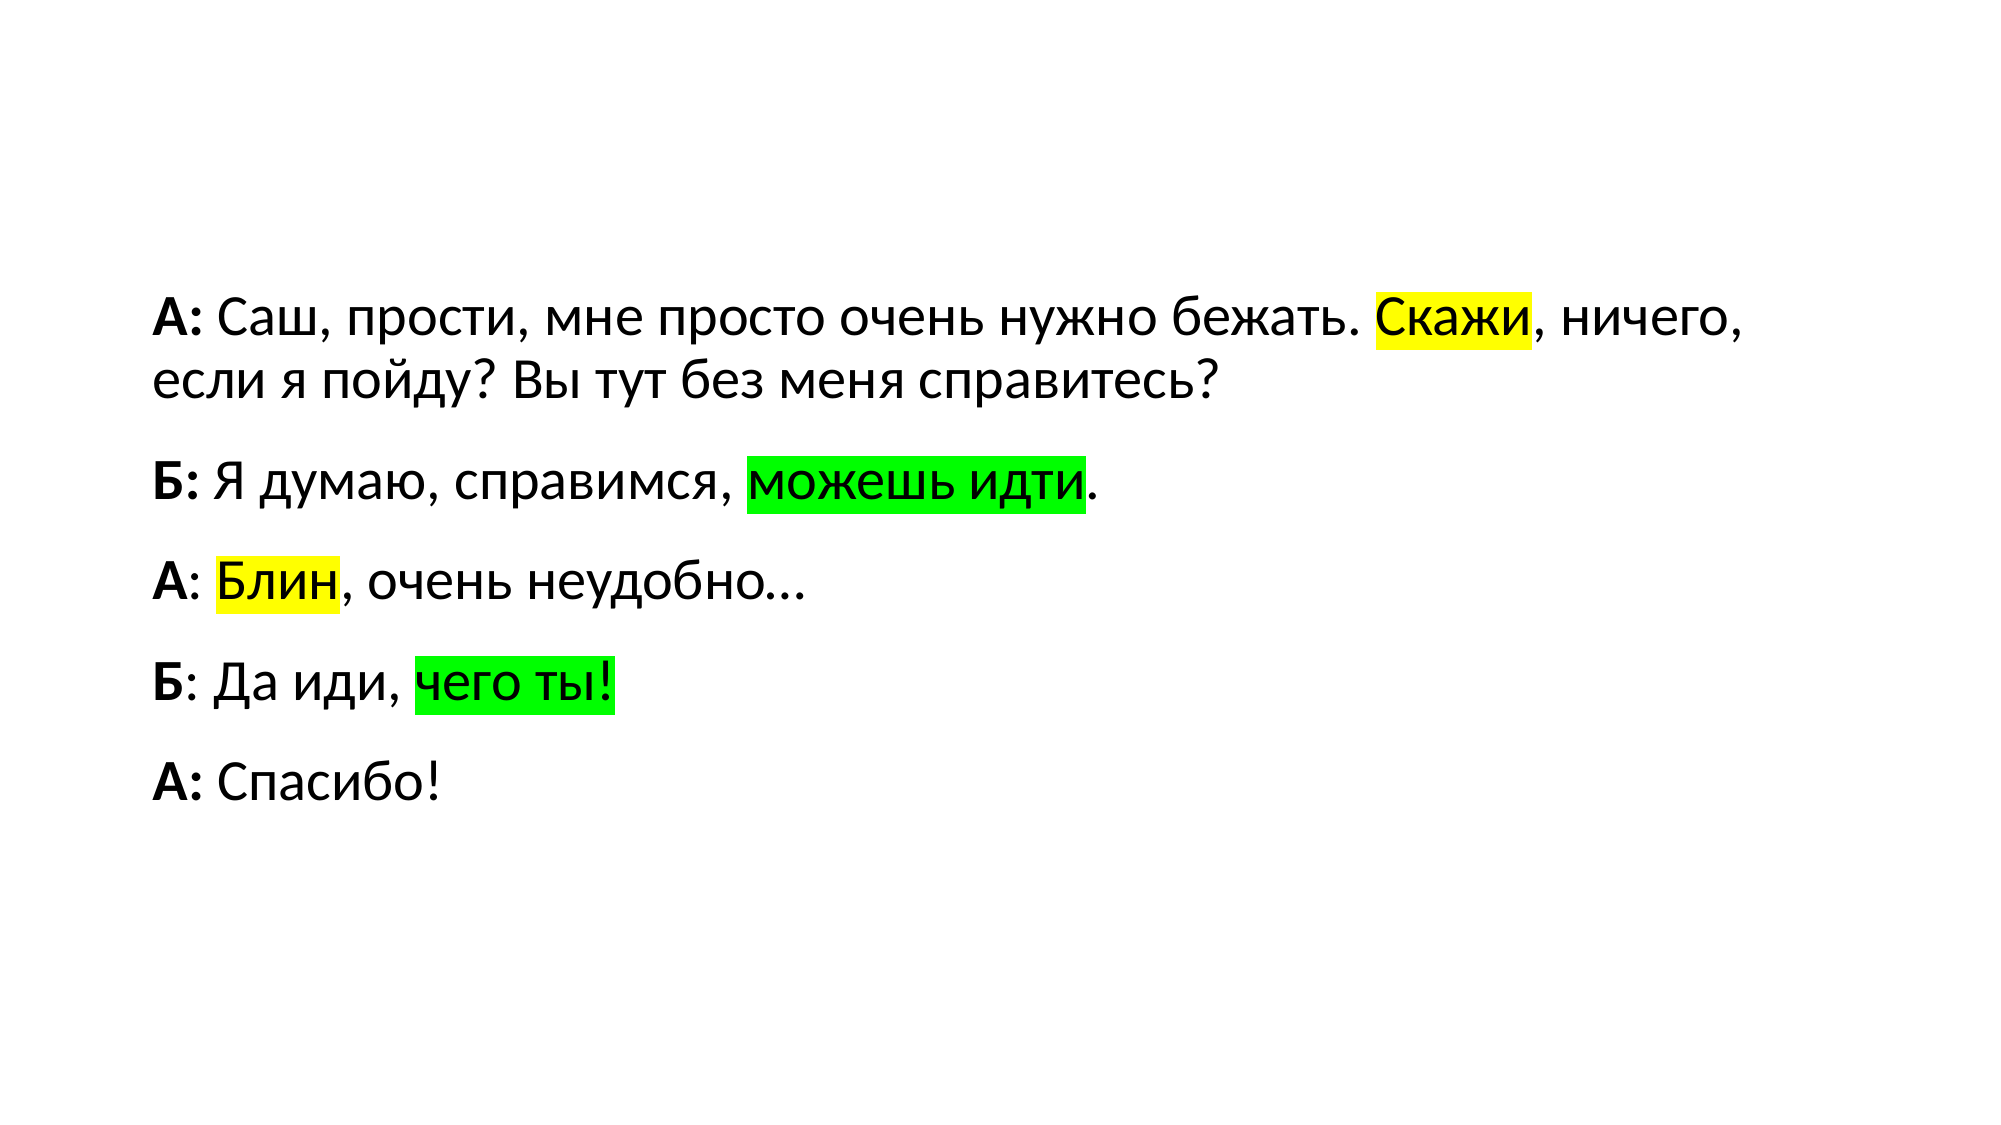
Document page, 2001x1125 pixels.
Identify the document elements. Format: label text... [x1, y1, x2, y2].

list А: Саш, прости, мне просто очень нужно бежать. Скажи, ничего, если я пойду? Вы тут без меня справитесь? Б: Я думаю, справимся, можешь идти. А: Блин, очень неудобно… Б: Да иди, чего ты! А: Спасибо! [137, 85, 1863, 1014]
